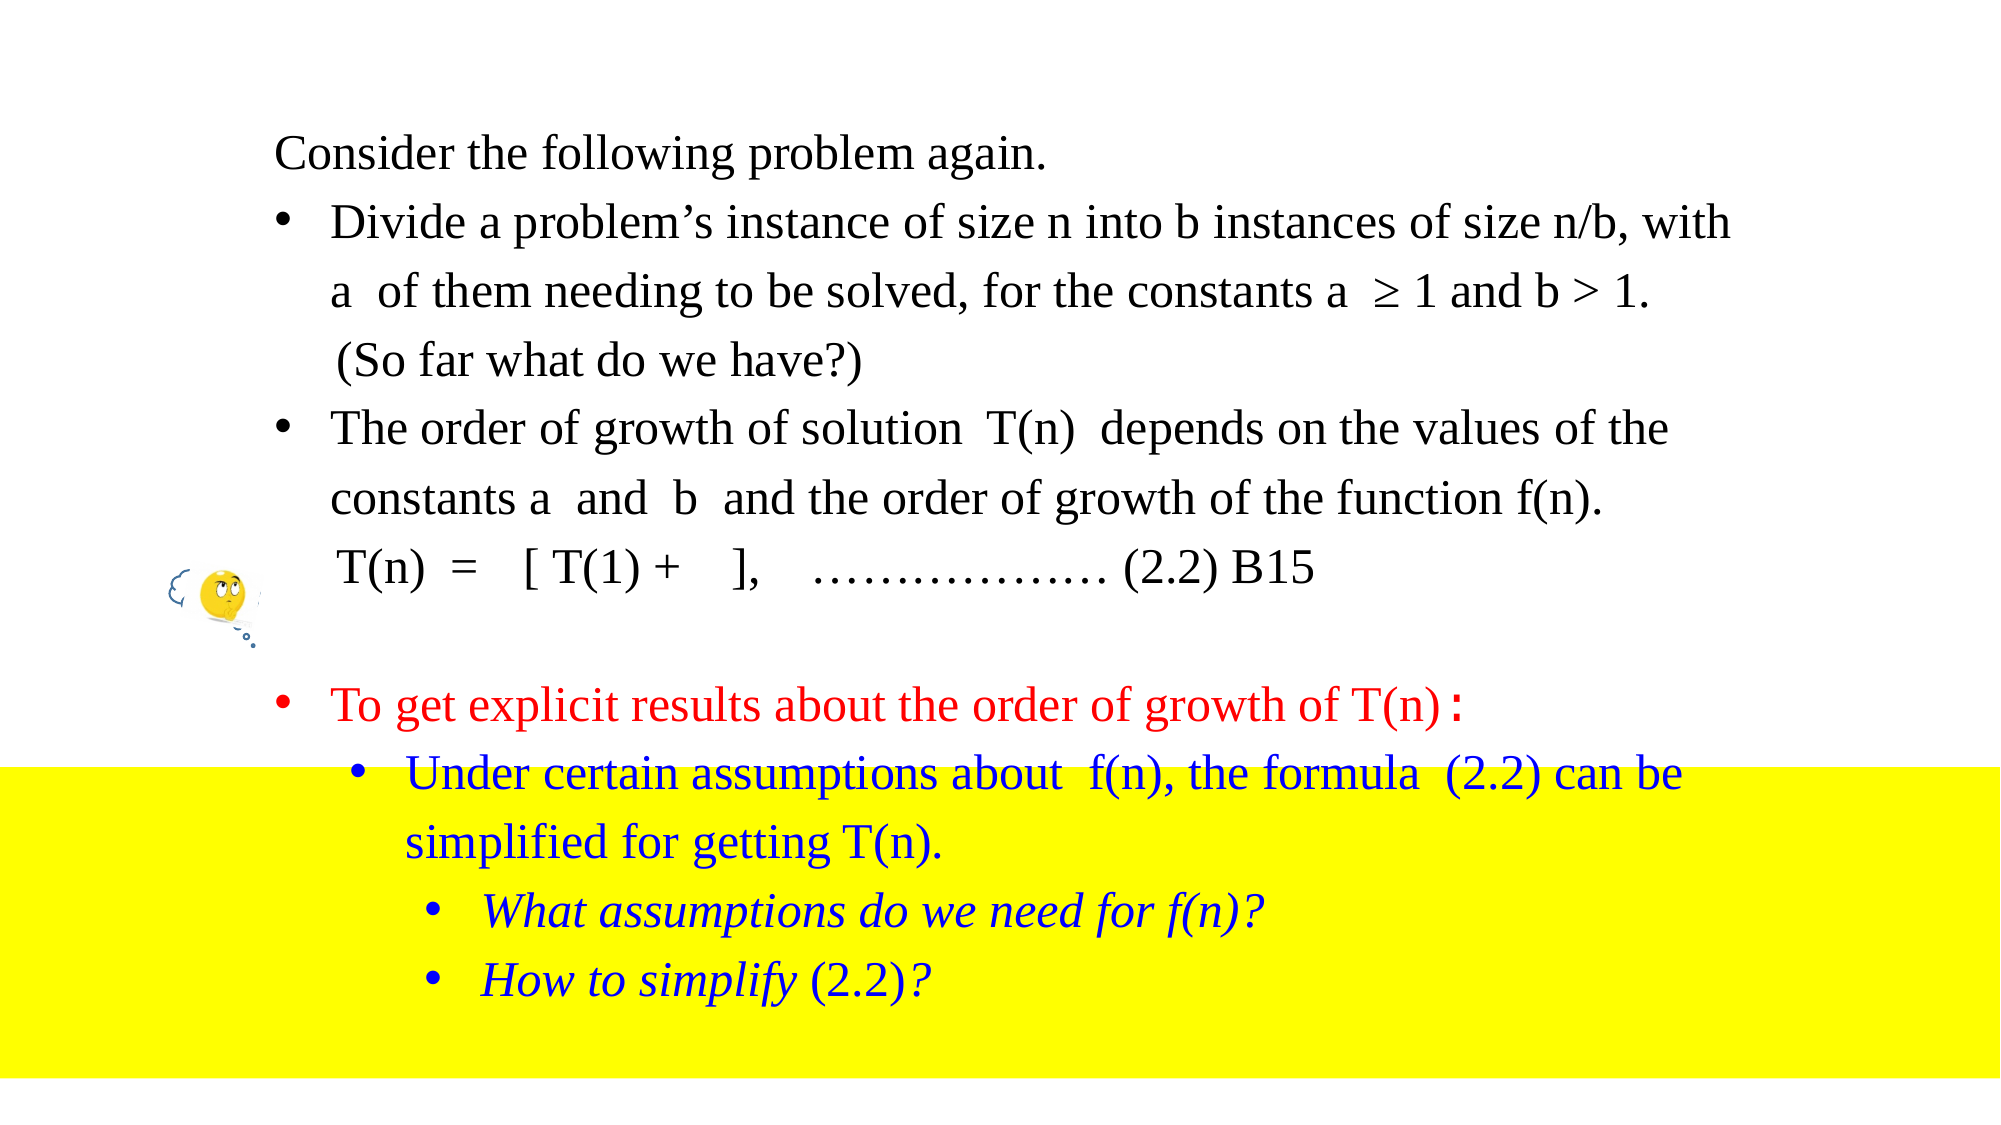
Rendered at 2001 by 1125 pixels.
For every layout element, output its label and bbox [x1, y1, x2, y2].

text_box [168, 569, 185, 608]
picture [181, 561, 263, 630]
text_box [0, 767, 2000, 1079]
text_box [242, 632, 251, 641]
